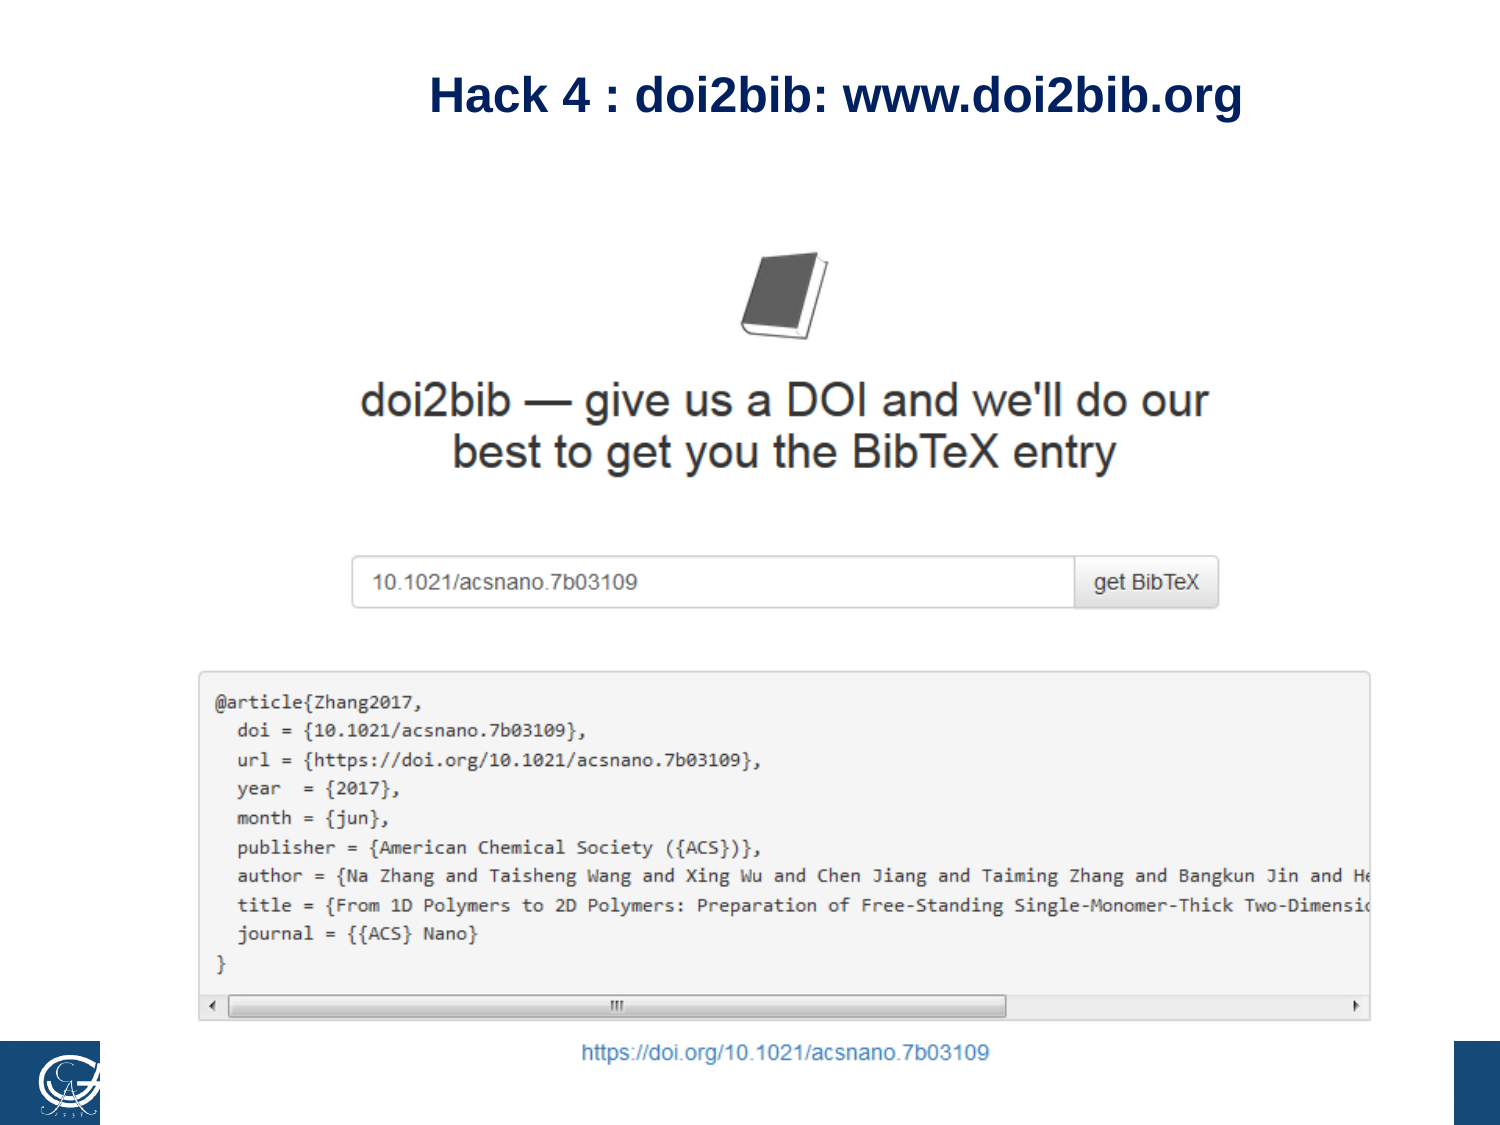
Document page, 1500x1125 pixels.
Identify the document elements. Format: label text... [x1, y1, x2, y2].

picture [0, 231, 1500, 1125]
text_box Hack 4 : doi2bib: www.doi2bib.org [173, 45, 1500, 141]
